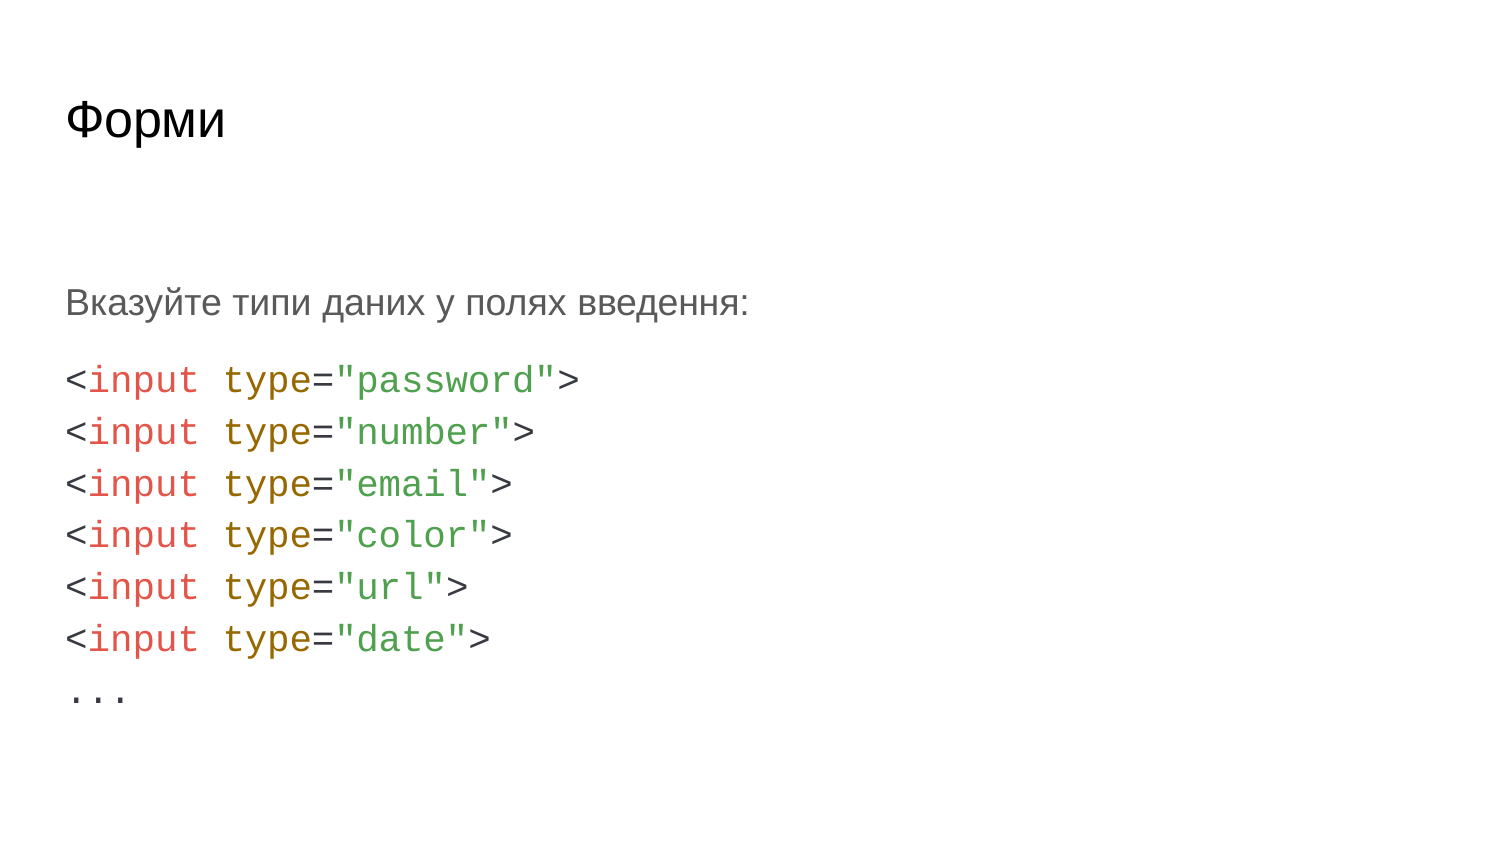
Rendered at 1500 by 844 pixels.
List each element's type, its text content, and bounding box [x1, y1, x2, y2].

title Форми [63, 82, 1390, 227]
text_box Вказуйте типи даних у полях введення: <input type="password"> <input type="number"> <input type="email"> <input type="color"> <input type="url"> <input type="date"> ... [63, 276, 753, 711]
